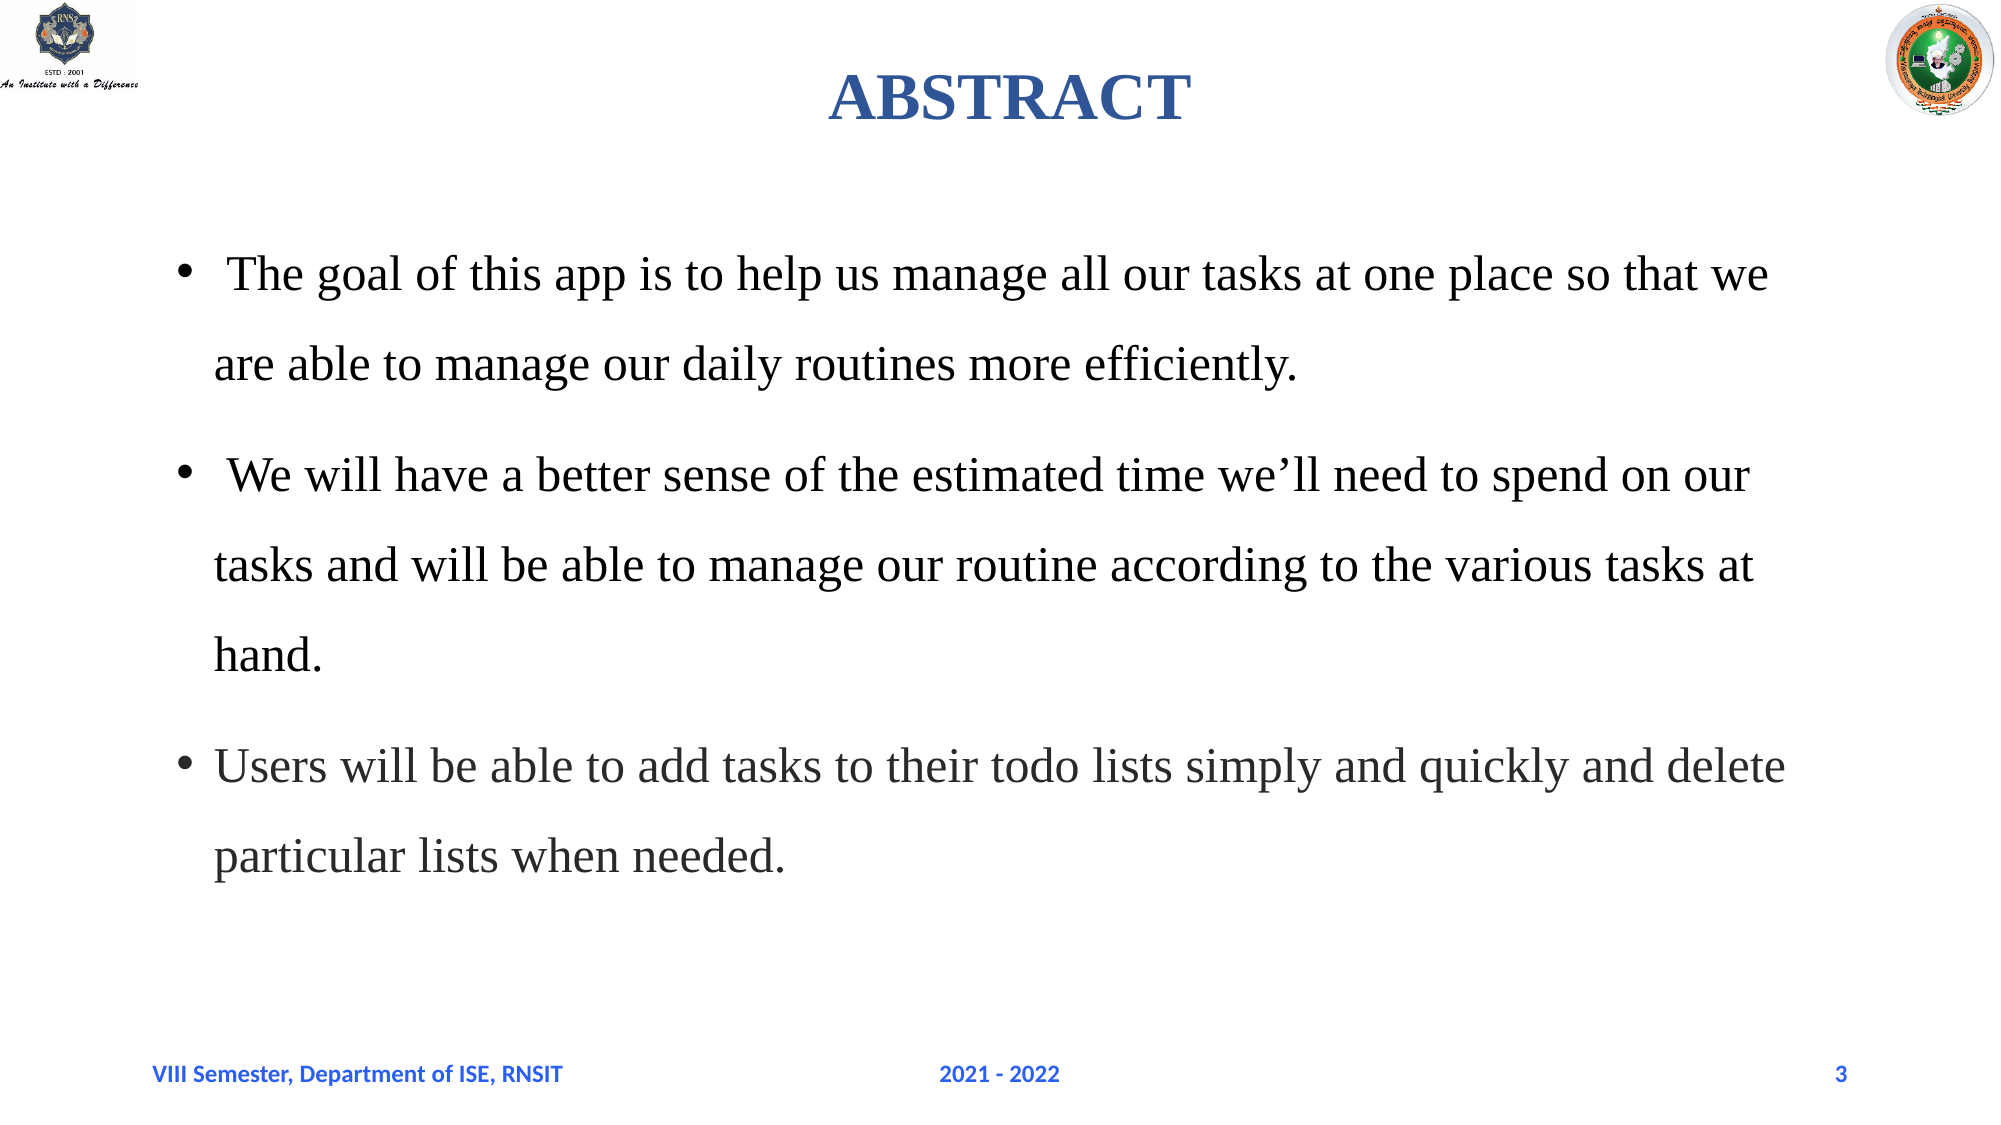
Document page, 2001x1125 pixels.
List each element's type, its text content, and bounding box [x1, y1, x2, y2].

slide_number VIII Semester, Department of ISE, RNSIT [137, 1042, 662, 1103]
list The goal of this app is to help us manage all our tasks at one place so that we are able to manage our daily routines more efficiently. We will have a better sense of the estimated time we’ll need to spend on our tasks and will be able to manage our routine according to the various tasks at hand. Users will be able to add tasks to their todo lists simply and quickly and delete particular lists when needed. [161, 202, 1816, 923]
title ABSTRACT [397, 54, 1623, 202]
picture [0, 0, 138, 90]
picture [1882, 2, 1997, 117]
slide_number 3 [1412, 1042, 1863, 1103]
footer 2021 - 2022 [662, 1042, 1338, 1103]
